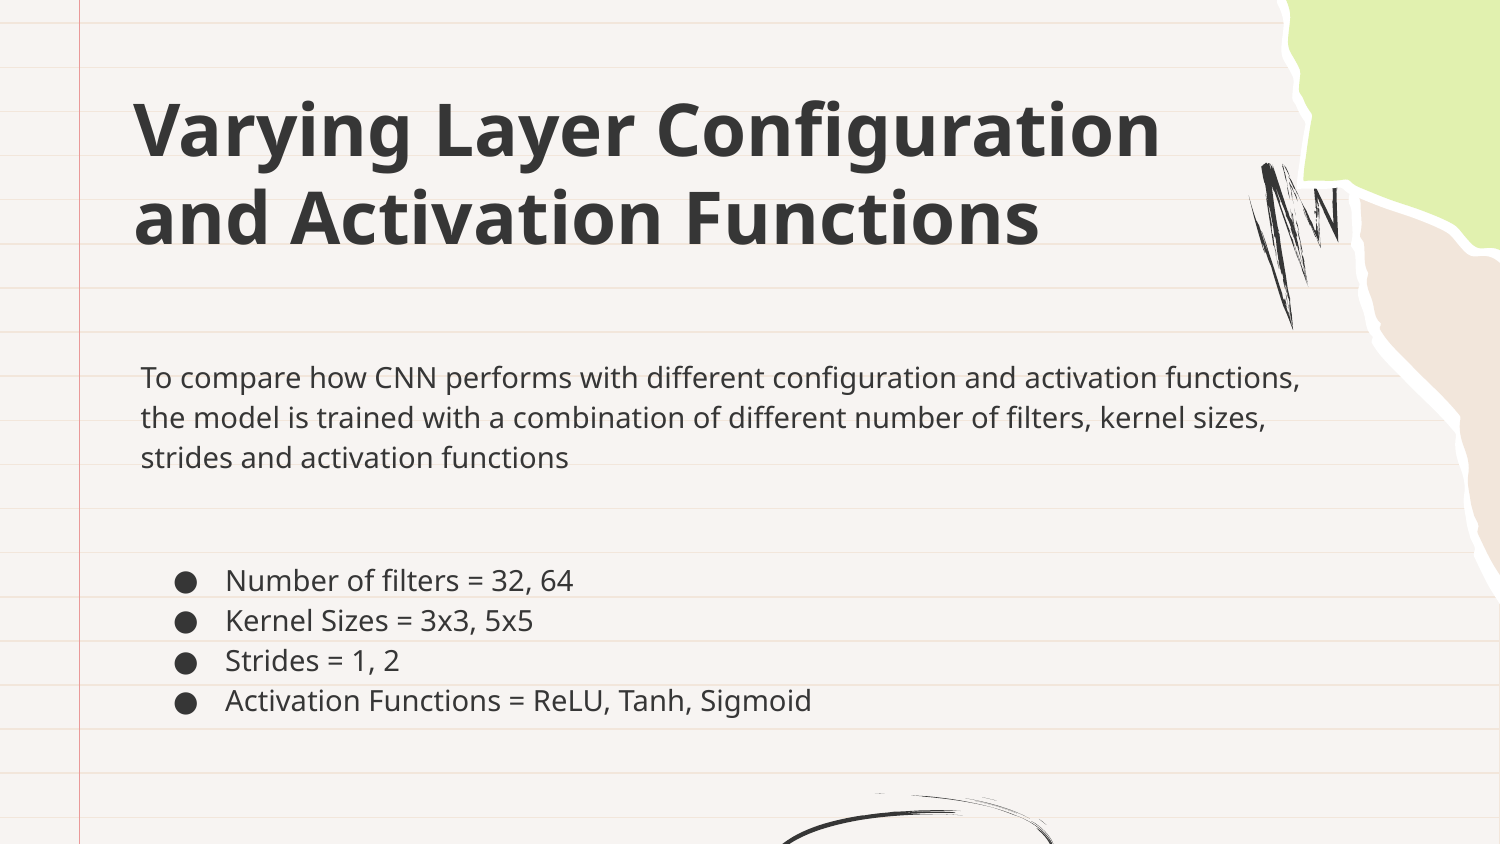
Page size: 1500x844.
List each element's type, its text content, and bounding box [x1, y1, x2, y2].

subtitle To compare how CNN performs with different configuration and activation functions, the model is trained with a combination of different number of filters, kernel sizes, strides and activation functions [125, 339, 1356, 523]
subtitle Number of filters = 32, 64 Kernel Sizes = 3x3, 5x5 Strides = 1, 2 Activation Functions = ReLU, Tanh, Sigmoid [135, 541, 1365, 726]
title Varying Layer Configuration and Activation Functions [118, 68, 1382, 163]
